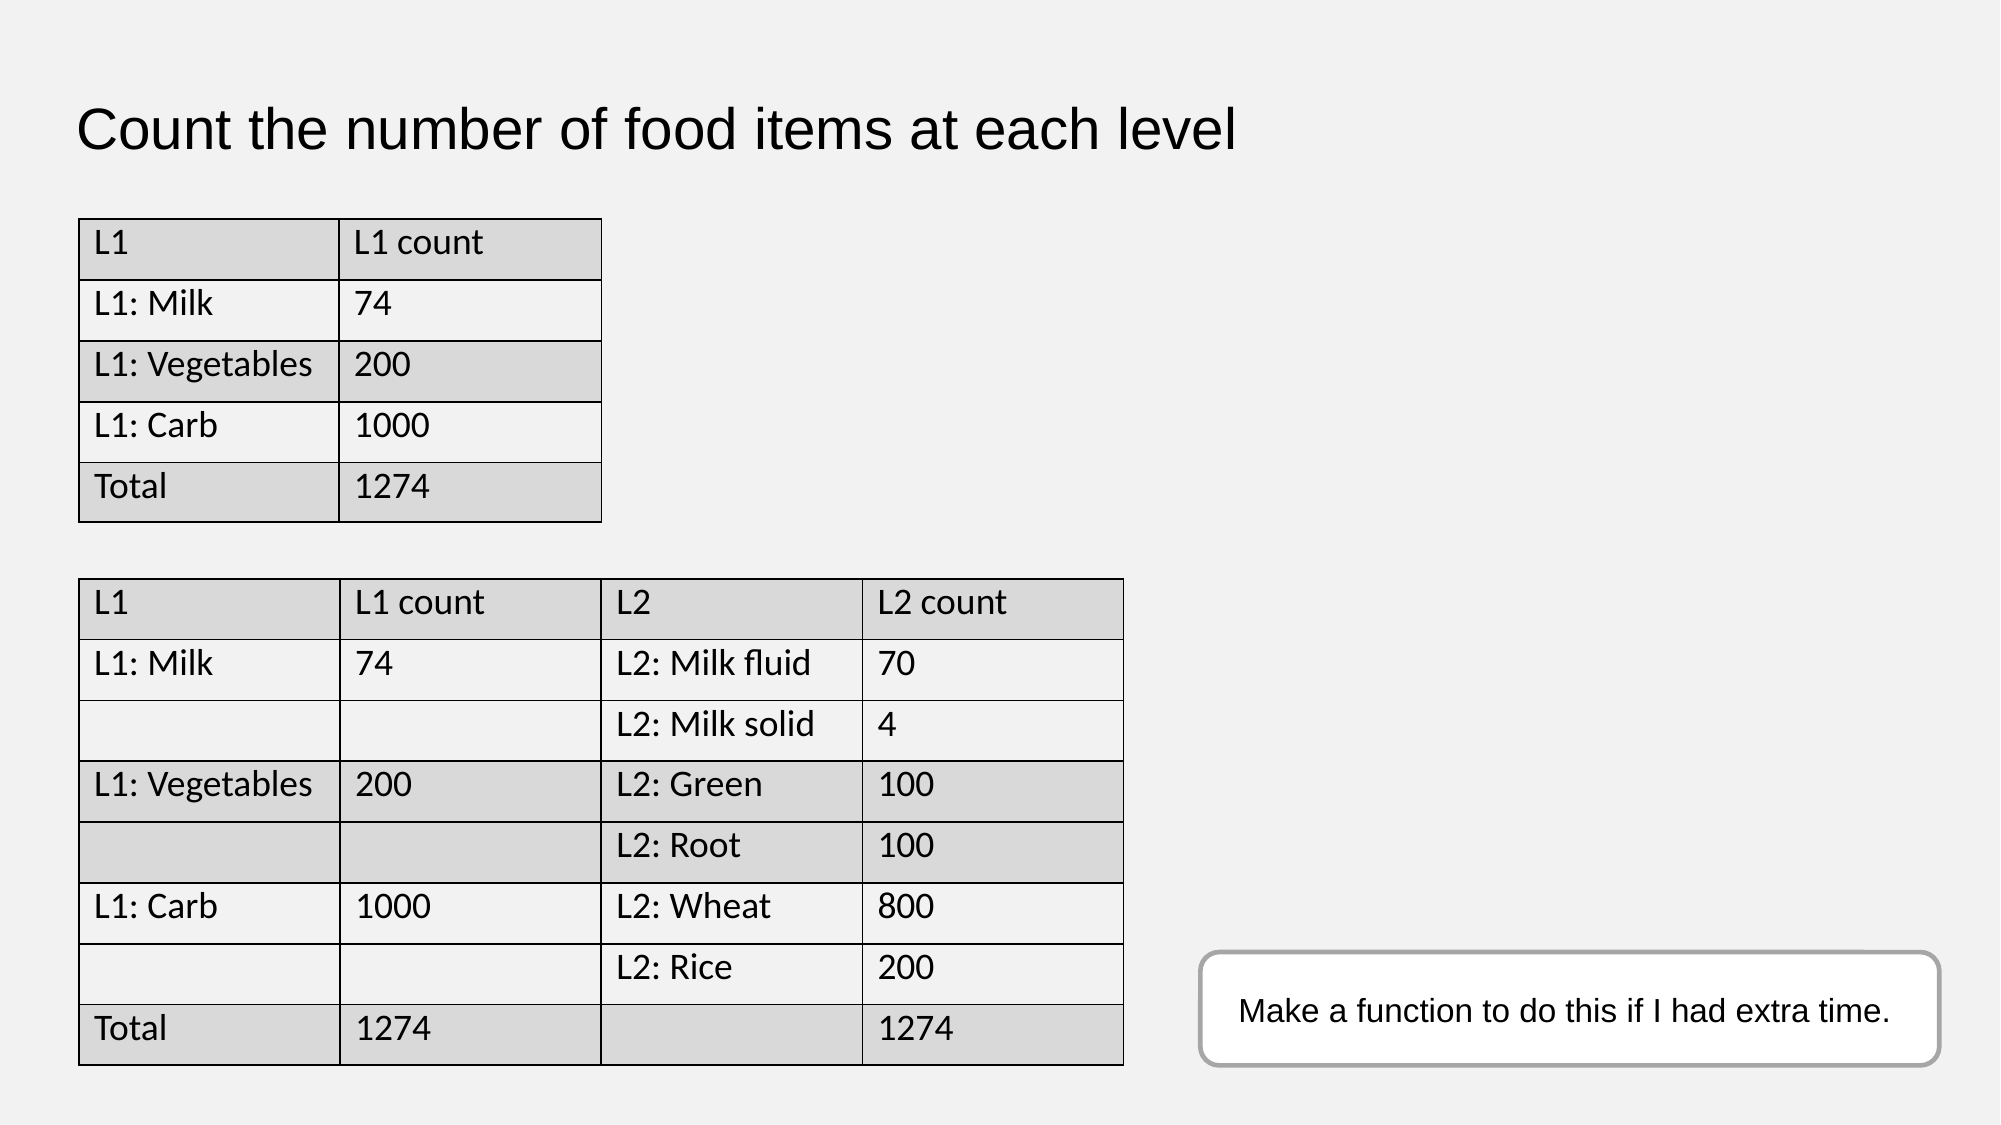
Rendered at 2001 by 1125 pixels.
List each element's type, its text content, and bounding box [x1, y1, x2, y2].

table_cell [80, 701, 339, 760]
table_cell L1: Vegetables [80, 762, 339, 821]
table_cell 1000 [341, 884, 600, 943]
table_cell L2: Milk fluid [602, 640, 862, 700]
table_cell [341, 701, 600, 760]
table_cell L1: Carb [80, 884, 339, 943]
table_cell 1274 [341, 1005, 600, 1064]
table_header L2 [602, 580, 862, 639]
table_cell 800 [863, 884, 1123, 943]
table_cell L1: Milk [80, 281, 338, 340]
table_cell L1: Milk [80, 640, 339, 700]
table_cell 200 [863, 945, 1123, 1004]
table_header L1 [80, 220, 338, 279]
table_cell 100 [863, 823, 1123, 882]
text_box Make a function to do this if I had extra time. [1199, 950, 1941, 1067]
table_cell 1274 [340, 463, 601, 521]
table_cell L2: Wheat [602, 884, 862, 943]
table_cell [80, 823, 339, 882]
table_cell [341, 945, 600, 1004]
title Count the number of food items at each level [61, 43, 1921, 220]
table_cell [602, 1005, 862, 1064]
table_cell [341, 823, 600, 882]
table_cell 1000 [340, 403, 601, 462]
table_cell 70 [863, 640, 1123, 700]
table_cell Total [80, 1005, 339, 1064]
table_cell L2: Milk solid [602, 701, 862, 760]
table_header L1 count [341, 580, 600, 639]
table_cell Total [80, 463, 338, 521]
table_cell L1: Carb [80, 403, 338, 462]
table_cell L1: Vegetables [80, 342, 338, 401]
table_cell 200 [341, 762, 600, 821]
table_cell 4 [863, 701, 1123, 760]
table_cell 1274 [863, 1005, 1123, 1064]
table_header L2 count [863, 580, 1123, 639]
table_cell 100 [863, 762, 1123, 821]
table_header L1 [80, 580, 339, 639]
table_cell [80, 945, 339, 1004]
table_cell L2: Green [602, 762, 862, 821]
table_cell 74 [341, 640, 600, 700]
table_header L1 count [340, 220, 601, 279]
table_cell L2: Rice [602, 945, 862, 1004]
table_cell L2: Root [602, 823, 862, 882]
table_cell 200 [340, 342, 601, 401]
table_cell 74 [340, 281, 601, 340]
